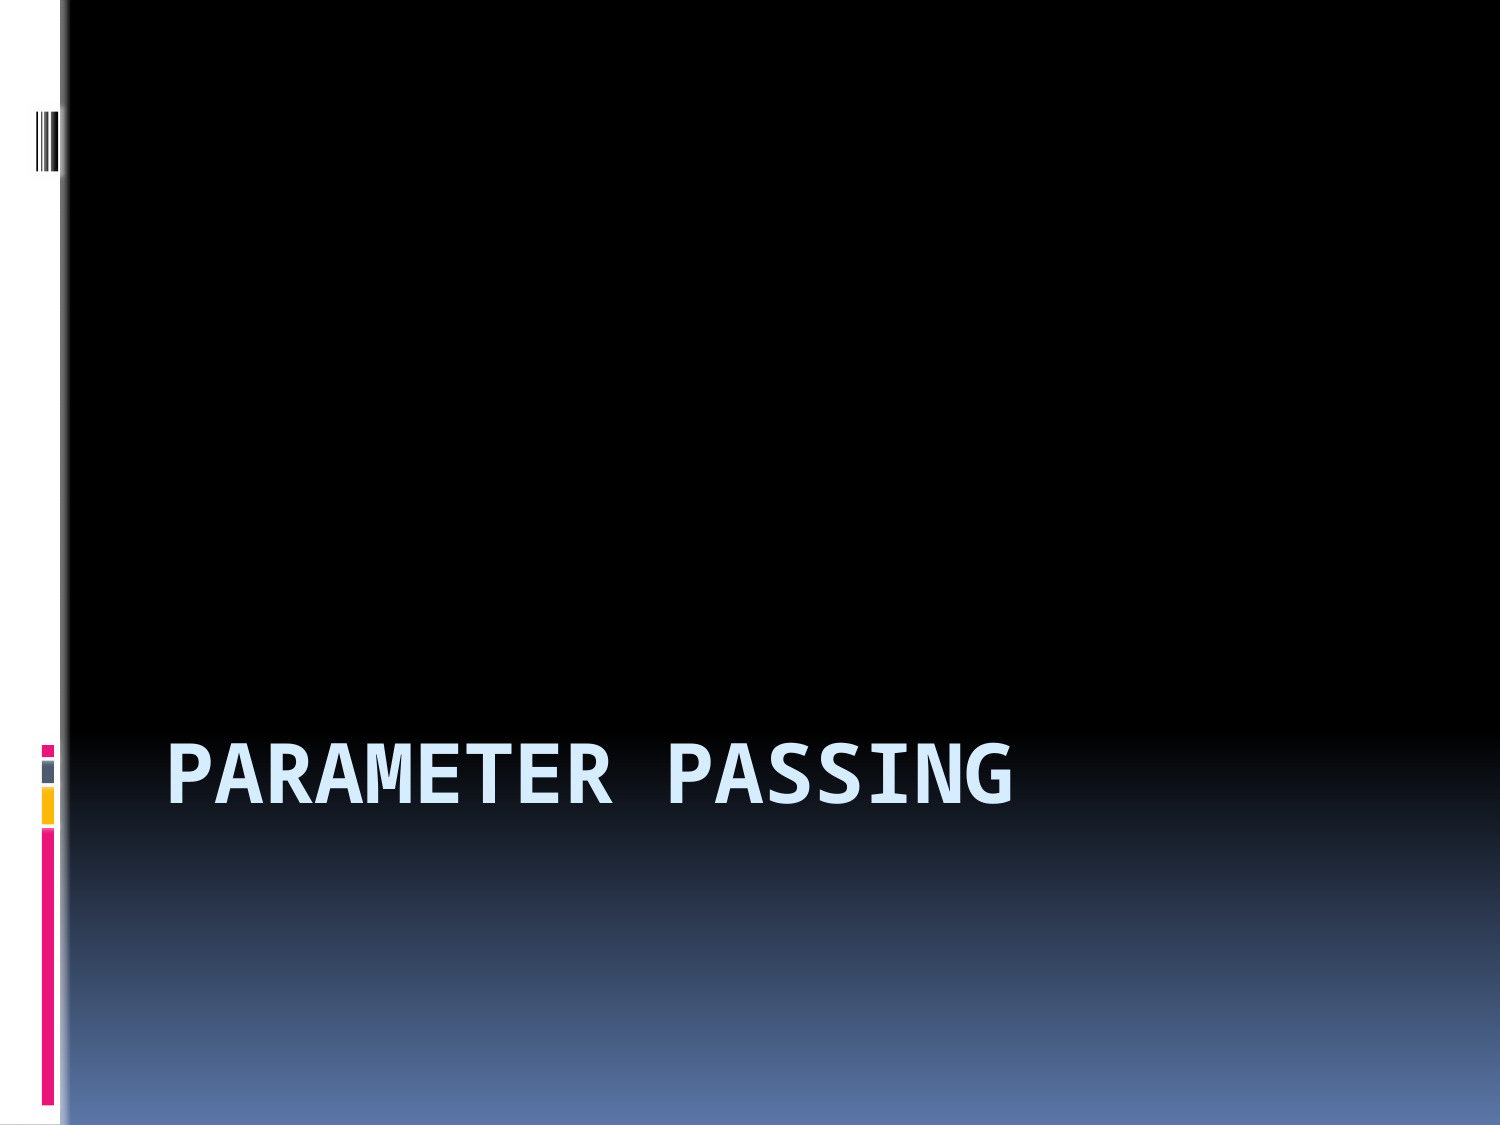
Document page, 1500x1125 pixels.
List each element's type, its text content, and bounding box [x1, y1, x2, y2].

title Parameter Passing [150, 712, 1425, 1037]
